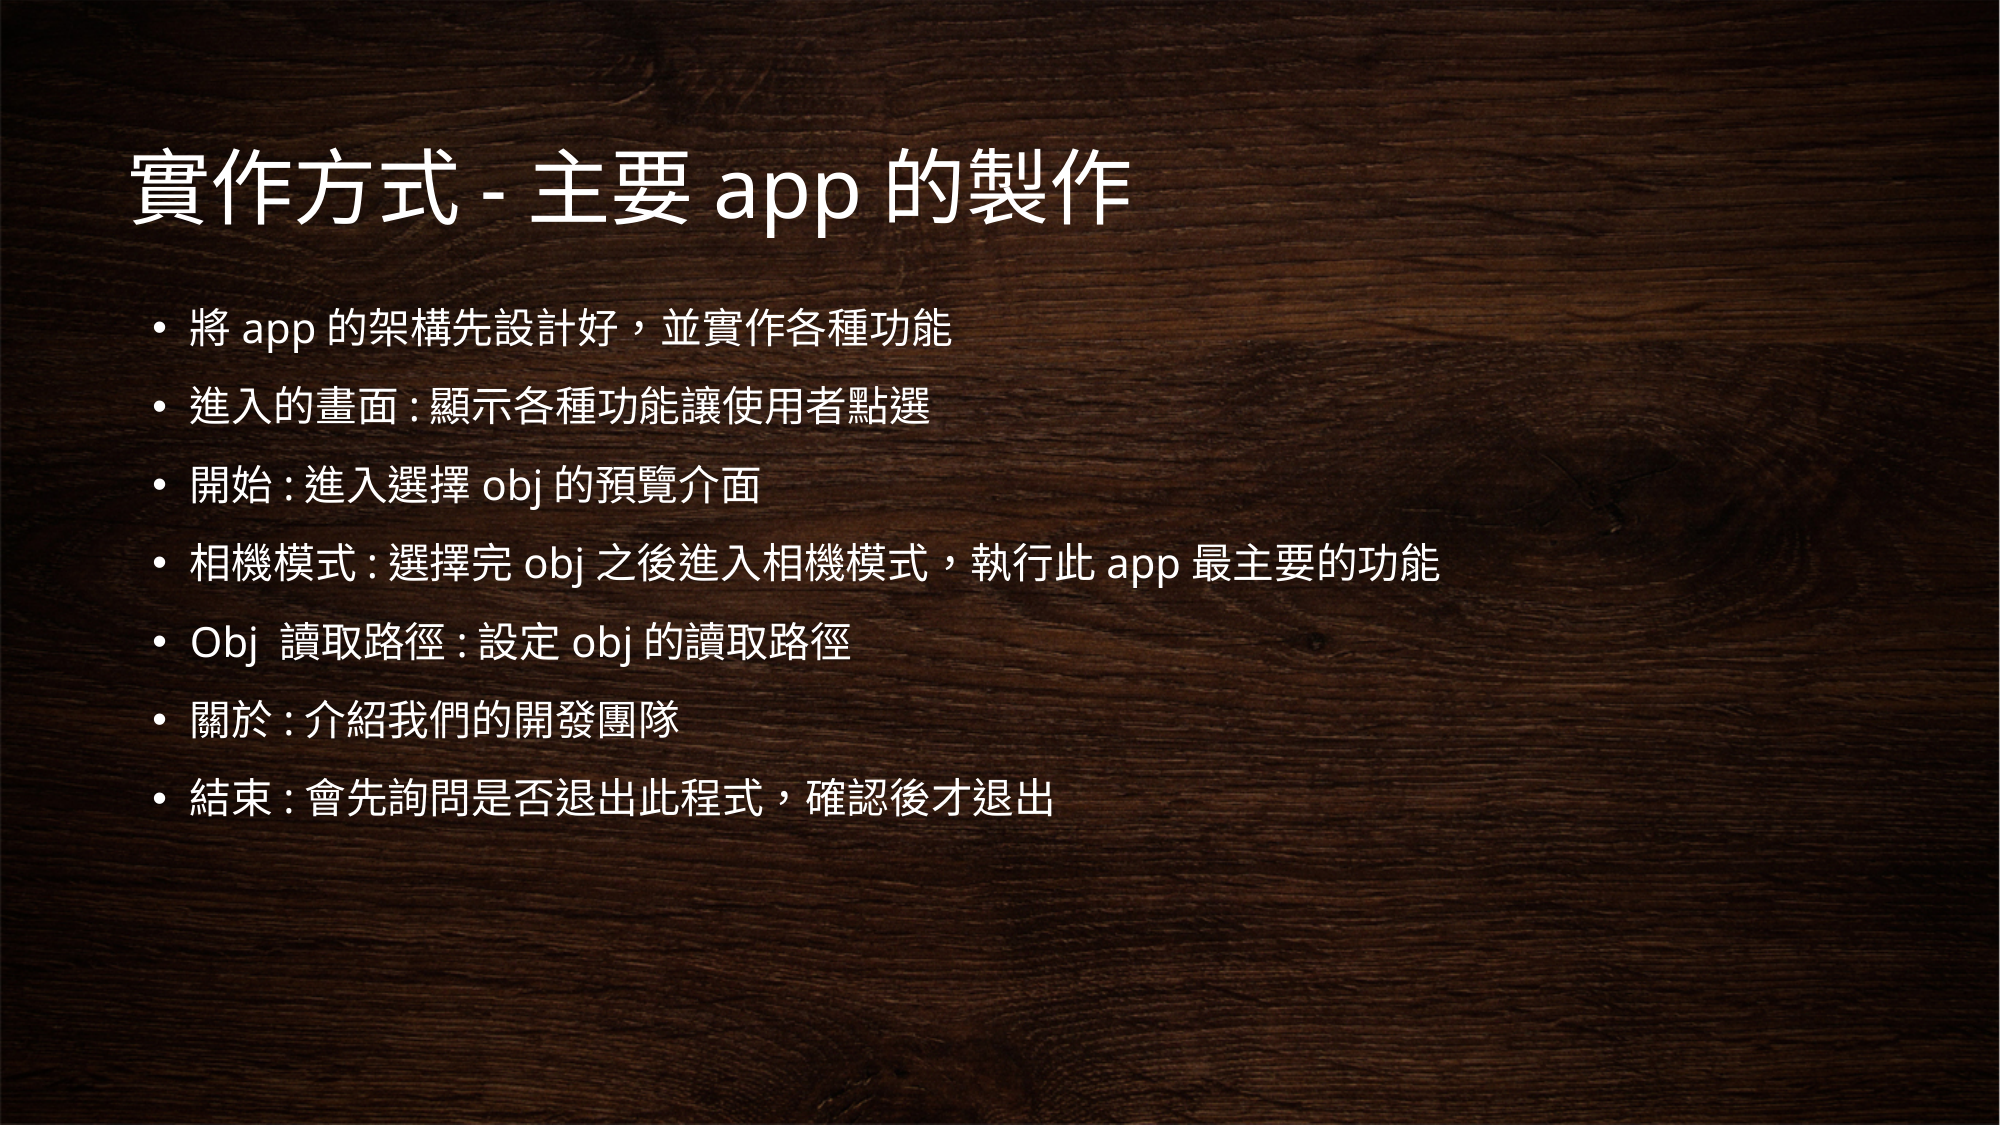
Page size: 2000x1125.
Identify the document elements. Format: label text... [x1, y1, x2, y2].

title 實作方式-主要app的製作 [112, 54, 1688, 243]
list 將app的架構先設計好，並實作各種功能 進入的畫面:顯示各種功能讓使用者點選 開始:進入選擇obj的預覽介面 相機模式:選擇完obj之後進入相機模式，執行此app最主要的功能 Obj 讀取路徑:設定obj的讀取路徑 關於:介紹我們的開發團隊 結束:會先詢問是否退出此程式，確認後才退出 [137, 299, 1803, 1013]
picture [0, 0, 2000, 1125]
